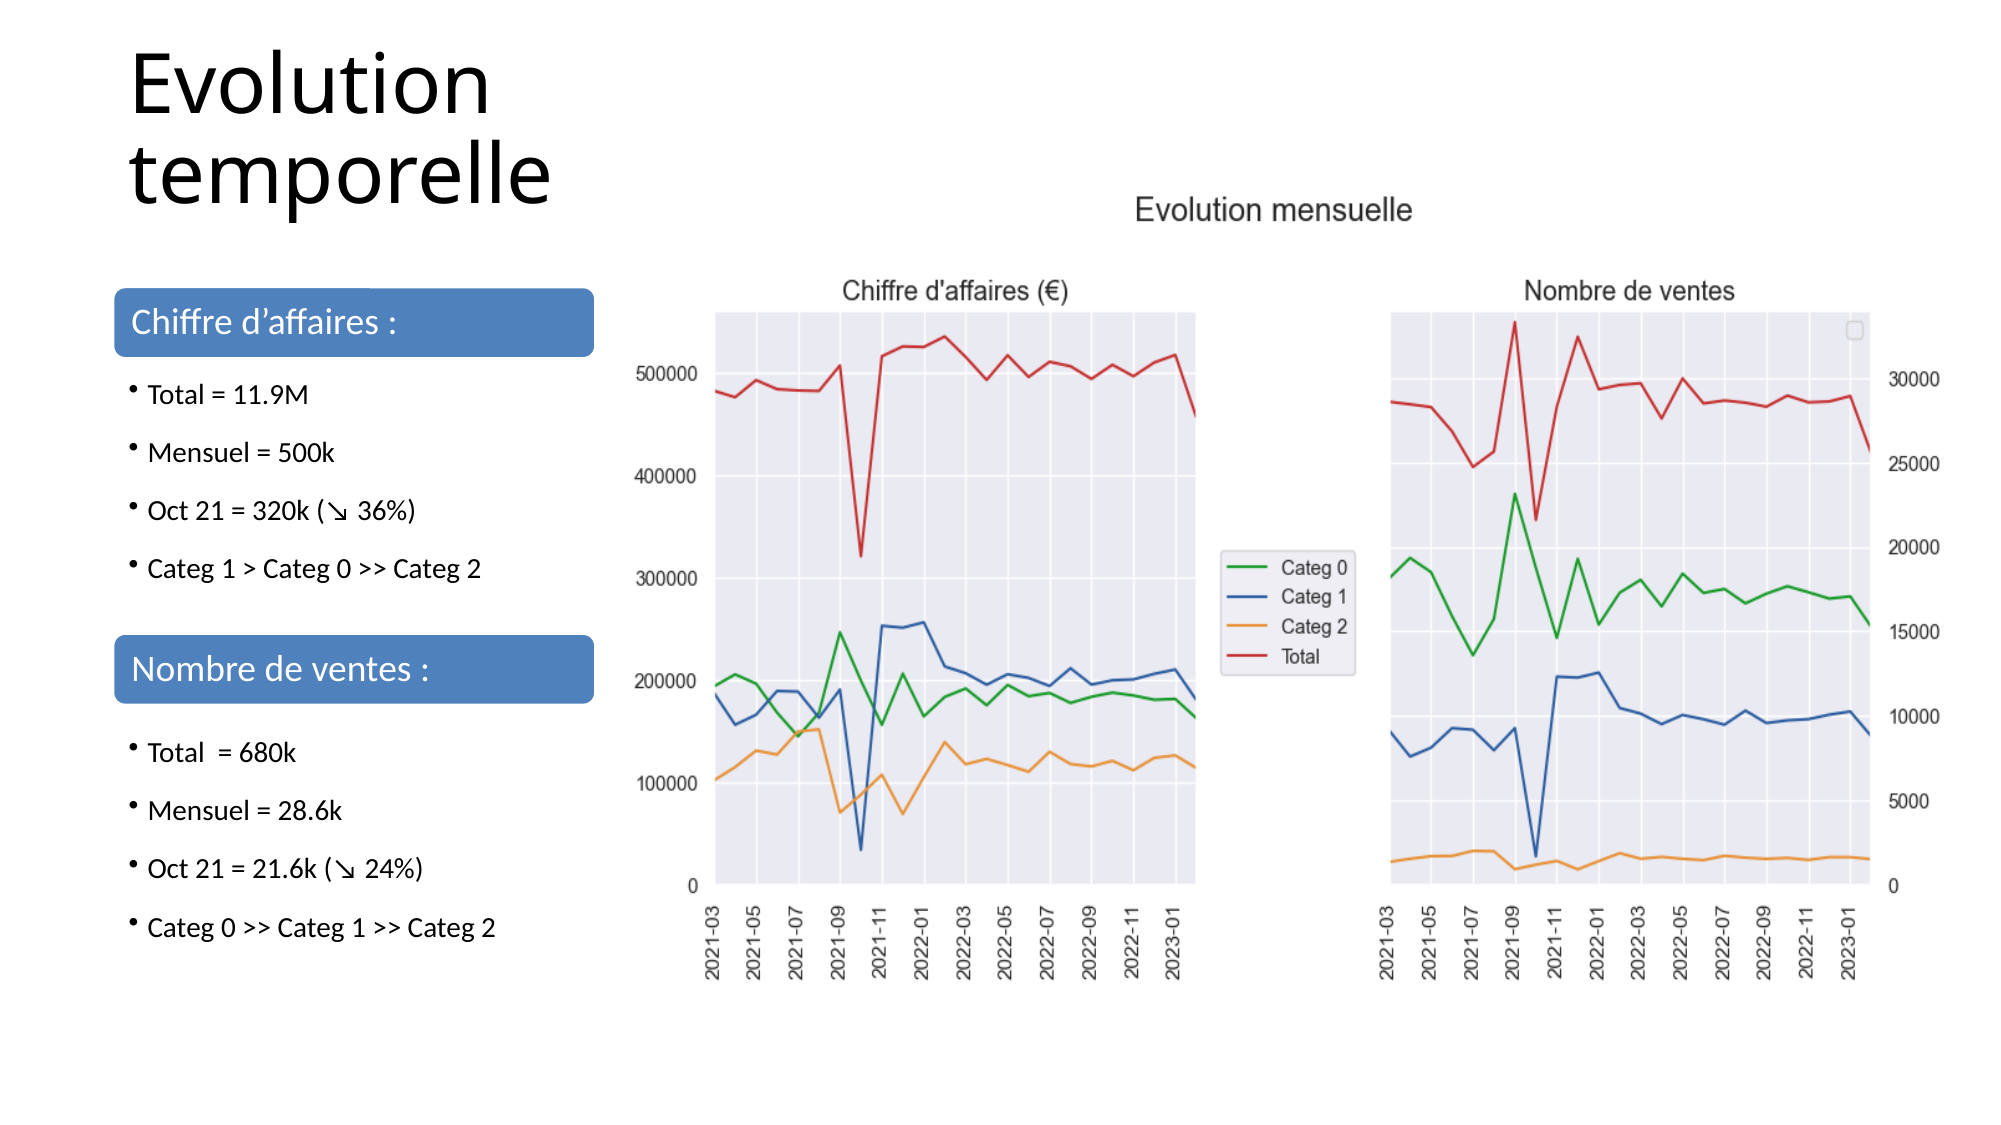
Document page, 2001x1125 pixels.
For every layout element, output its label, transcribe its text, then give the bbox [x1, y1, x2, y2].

title Evolution temporelle [113, 22, 952, 240]
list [113, 278, 596, 955]
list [622, 183, 1952, 993]
